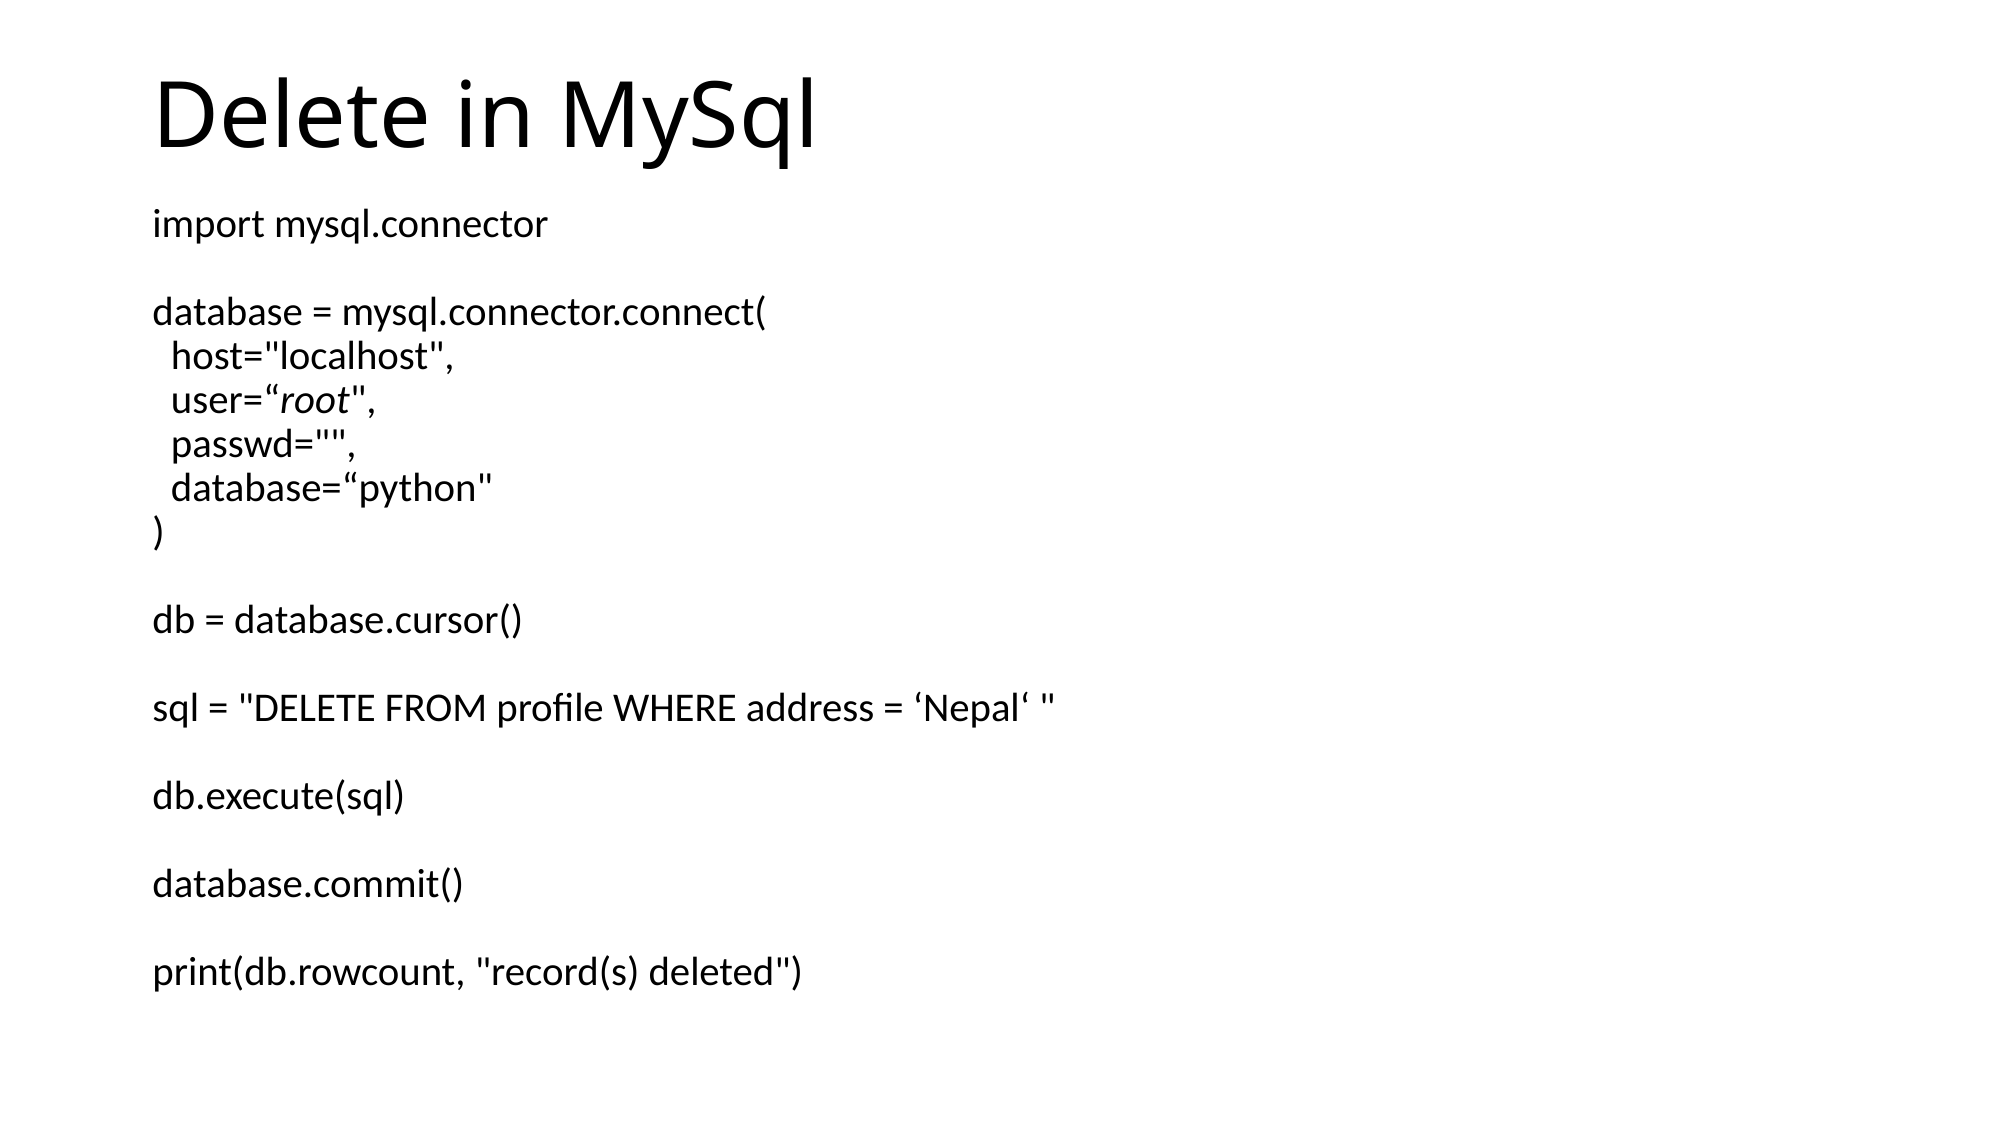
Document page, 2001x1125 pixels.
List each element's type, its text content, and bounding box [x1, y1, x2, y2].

list import mysql.connector database = mysql.connector.connect( host="localhost", user=“root", passwd="", database=“python" ) db = database.cursor() sql = "DELETE FROM profile WHERE address = ‘Nepal‘ " db.execute(sql) database.commit() print(db.rowcount, "record(s) deleted") [137, 195, 1863, 1014]
title Delete in MySql [137, 59, 1863, 176]
